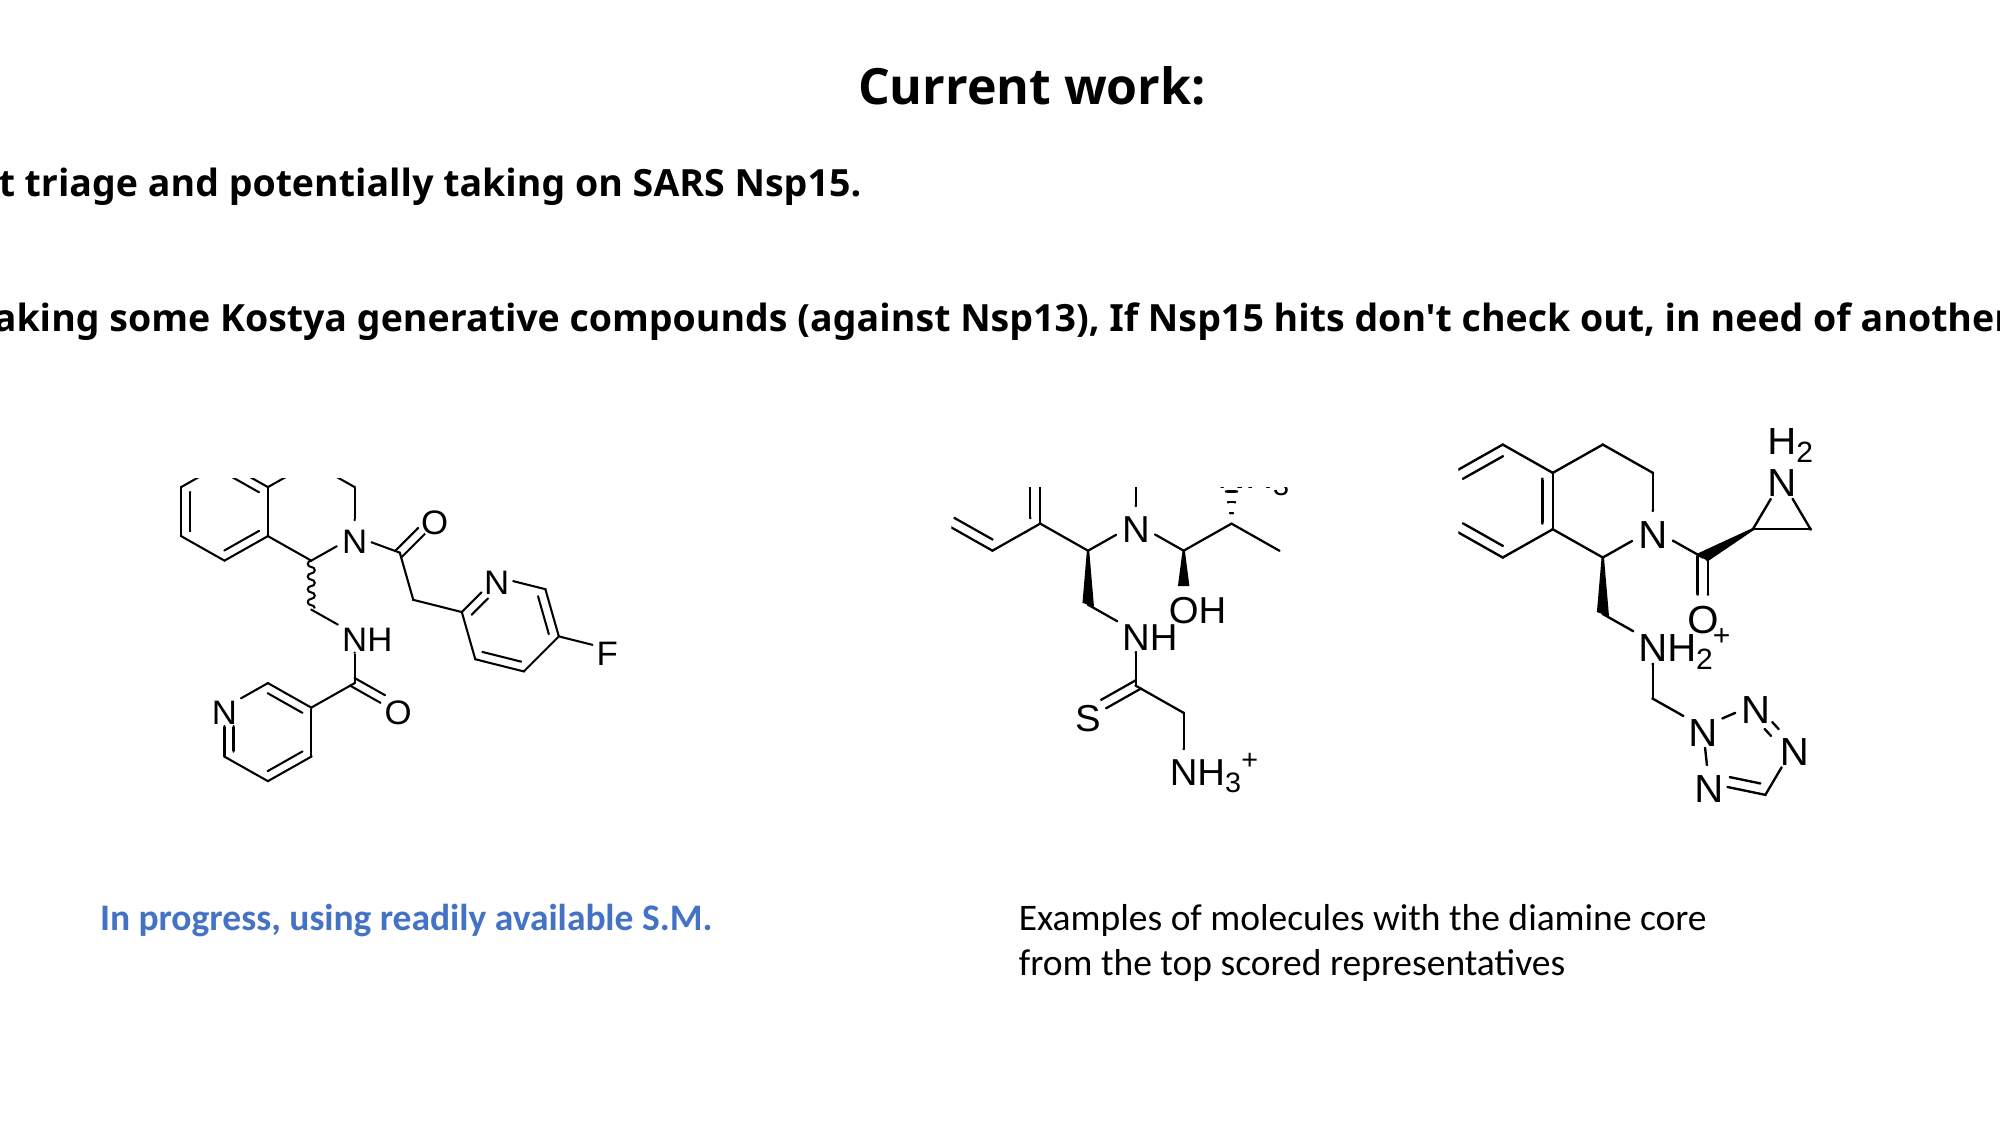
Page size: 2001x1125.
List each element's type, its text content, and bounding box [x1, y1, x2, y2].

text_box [1458, 428, 1838, 873]
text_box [180, 478, 634, 822]
text_box In progress, using readily available S.M. [85, 885, 729, 945]
text_box Examples of molecules with the diamine core from the top scored representatives [1004, 885, 1731, 990]
text_box Current work: 1. Hit triage and potentially taking on SARS Nsp15. 2. Making some Kostya generative compounds (against Nsp13), If Nsp15 hits don't check out, in need of another series [0, 46, 2000, 397]
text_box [951, 487, 1331, 861]
